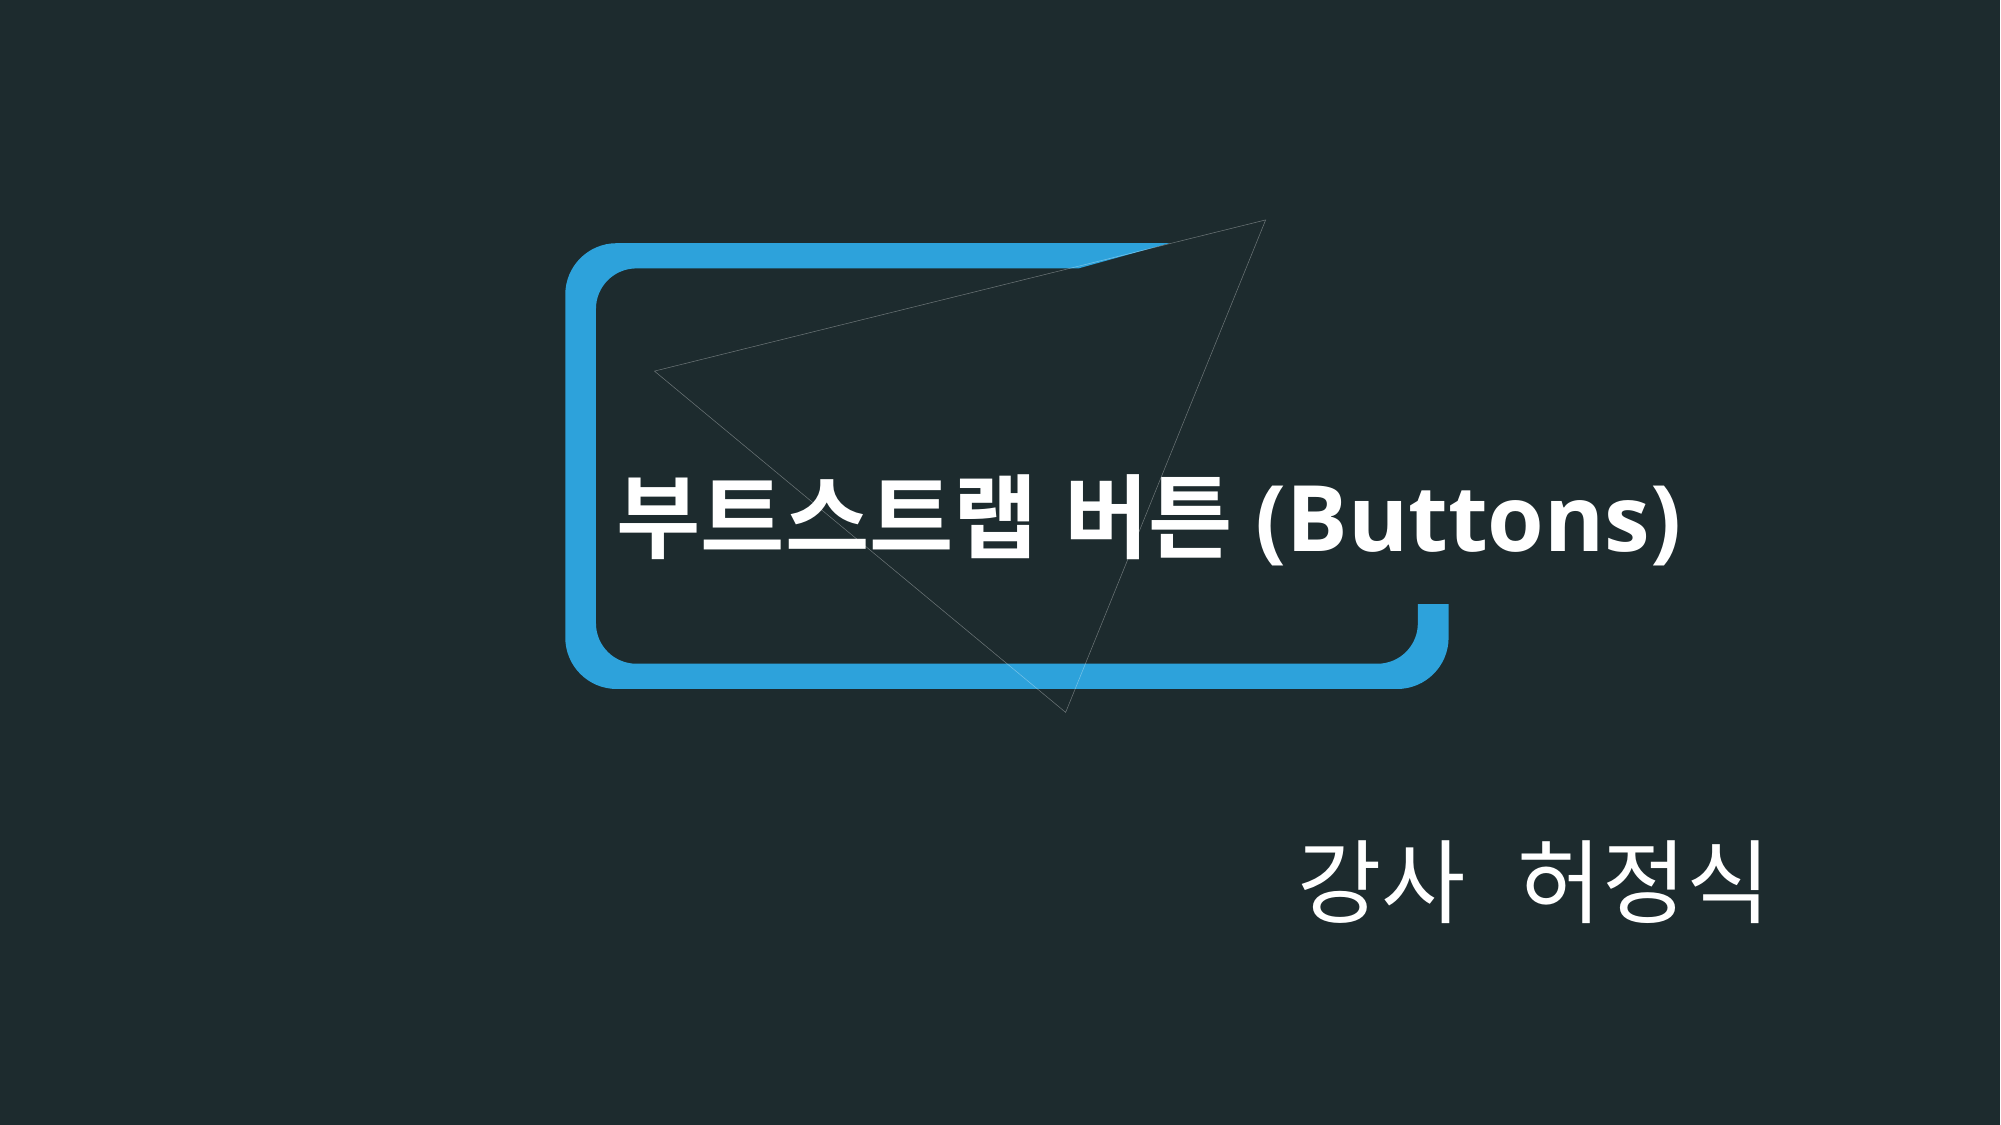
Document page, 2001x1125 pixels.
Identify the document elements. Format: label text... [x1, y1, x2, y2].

text_box [564, 242, 1170, 688]
text_box [654, 219, 1266, 713]
text_box 부트스트랩 버튼(Buttons) [601, 397, 1811, 825]
text_box 강사 허정식 [1297, 845, 1772, 934]
